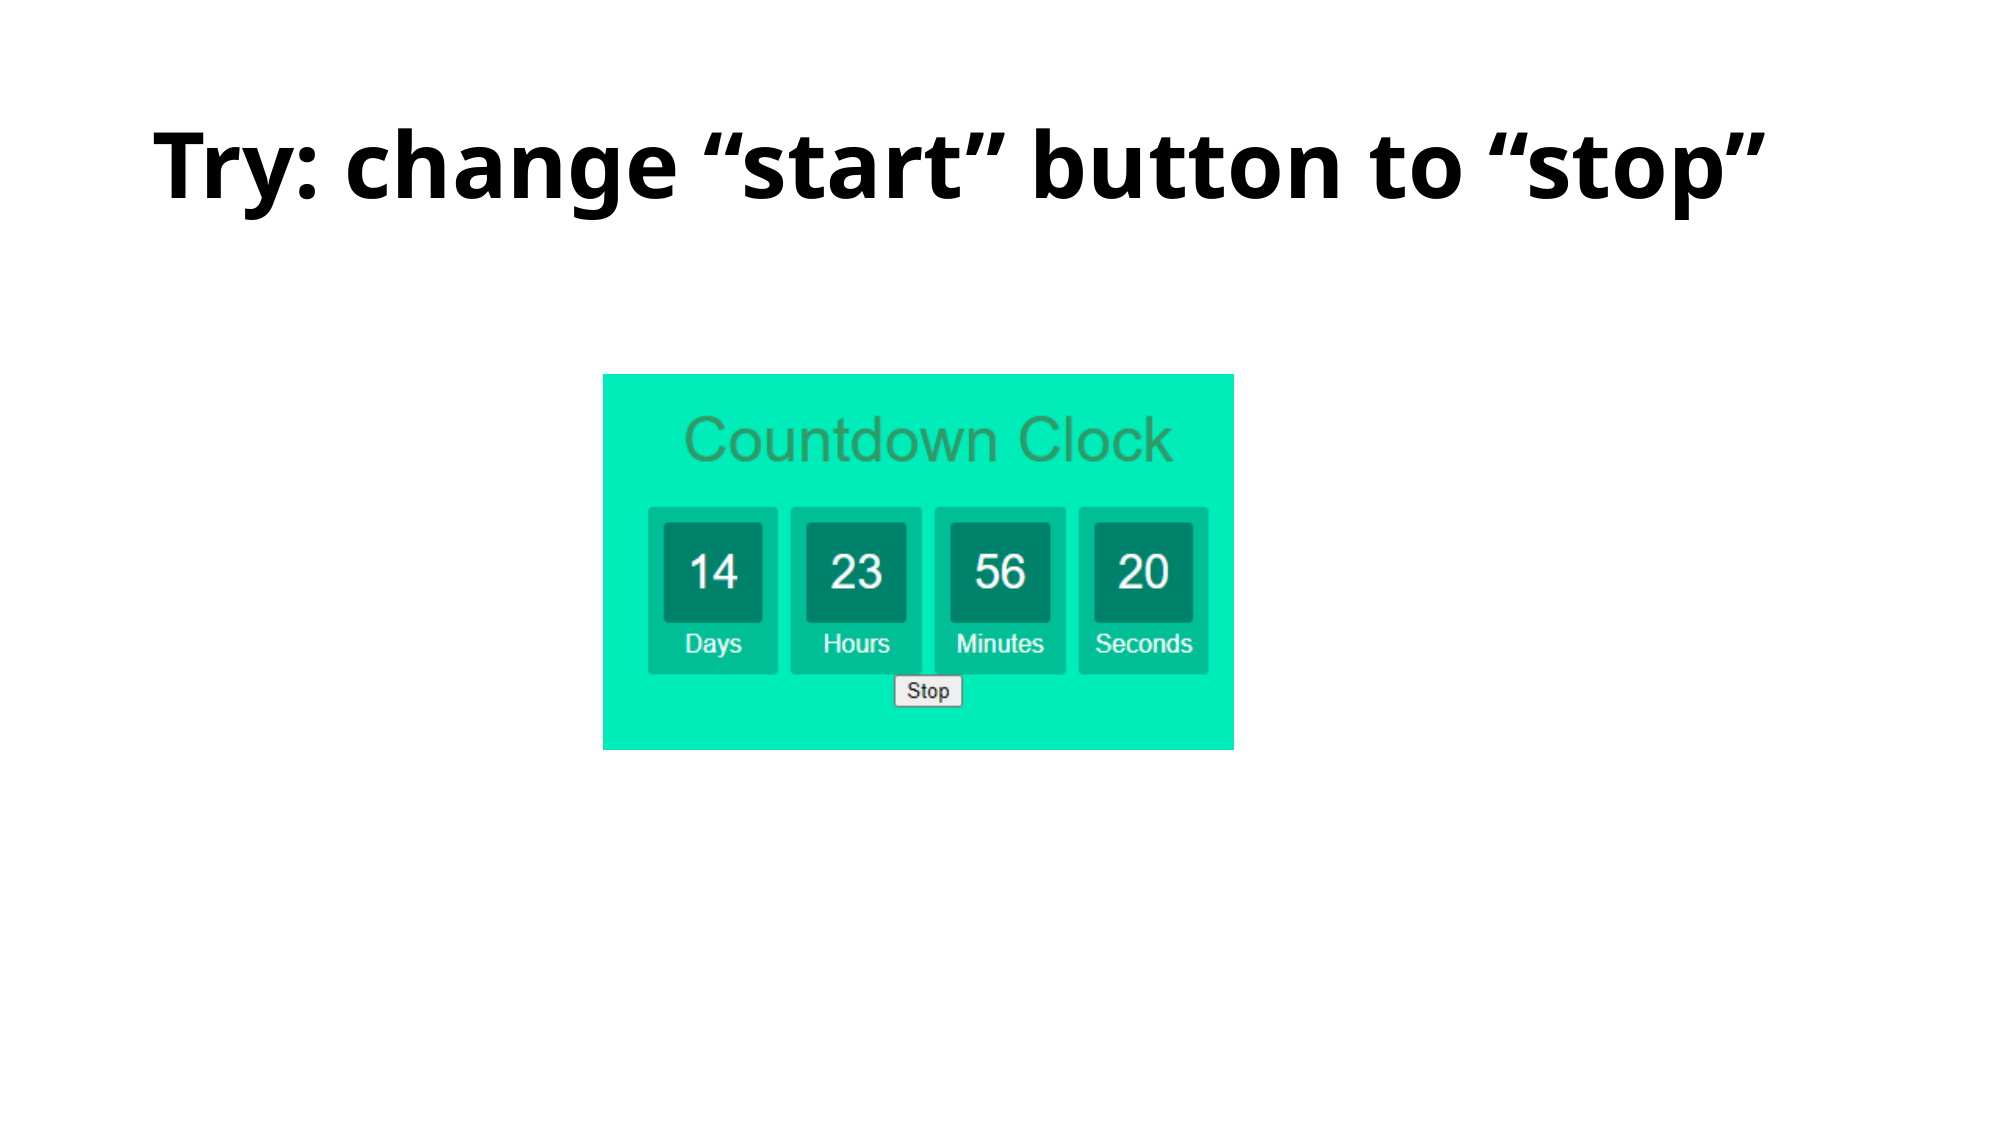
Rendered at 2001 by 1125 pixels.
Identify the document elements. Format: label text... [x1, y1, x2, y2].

picture [603, 374, 1234, 750]
title Try: change “start” button to “stop” [137, 59, 1863, 278]
